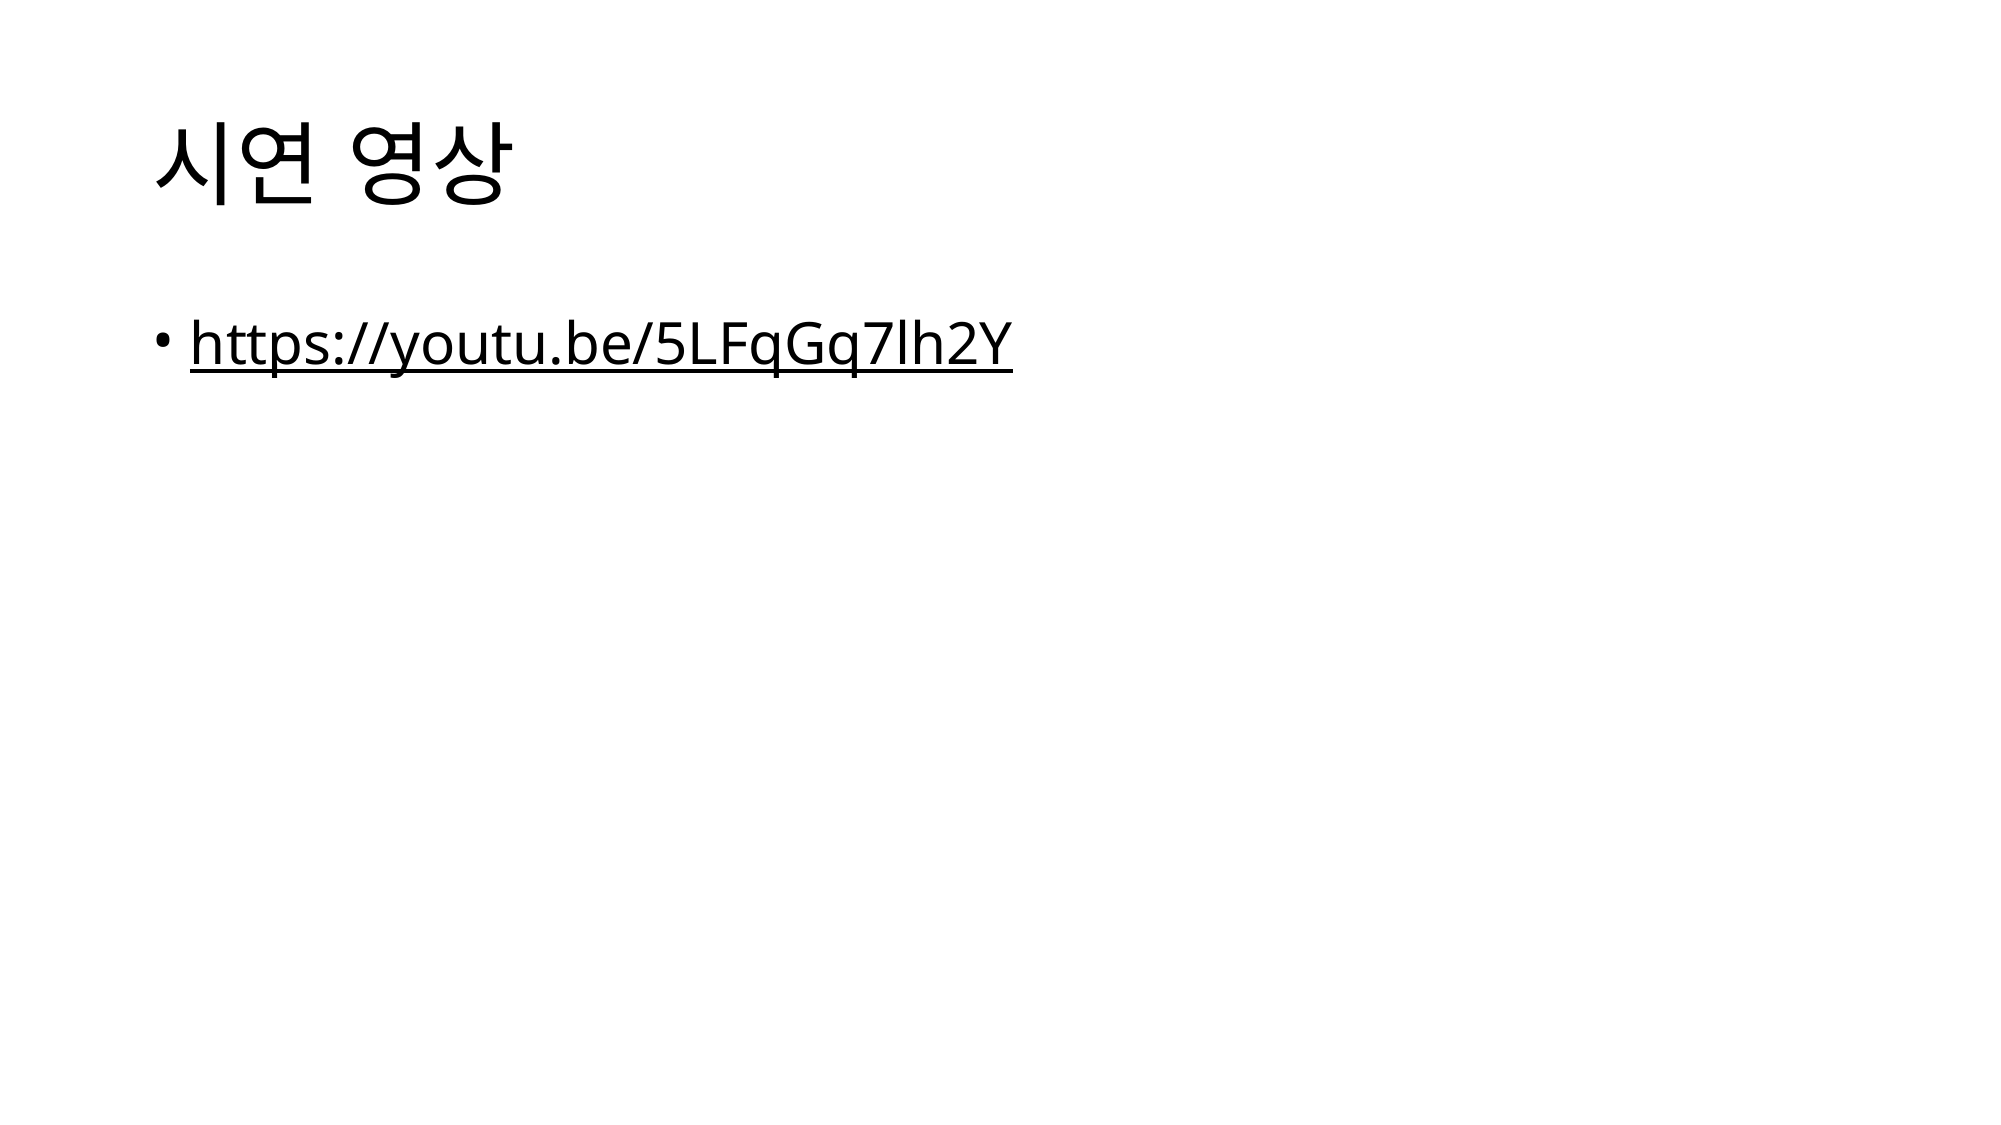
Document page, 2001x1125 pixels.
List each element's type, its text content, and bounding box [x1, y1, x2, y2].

title 시연 영상 [137, 59, 1863, 278]
list https://youtu.be/5LFqGq7lh2Y [137, 299, 1863, 1014]
